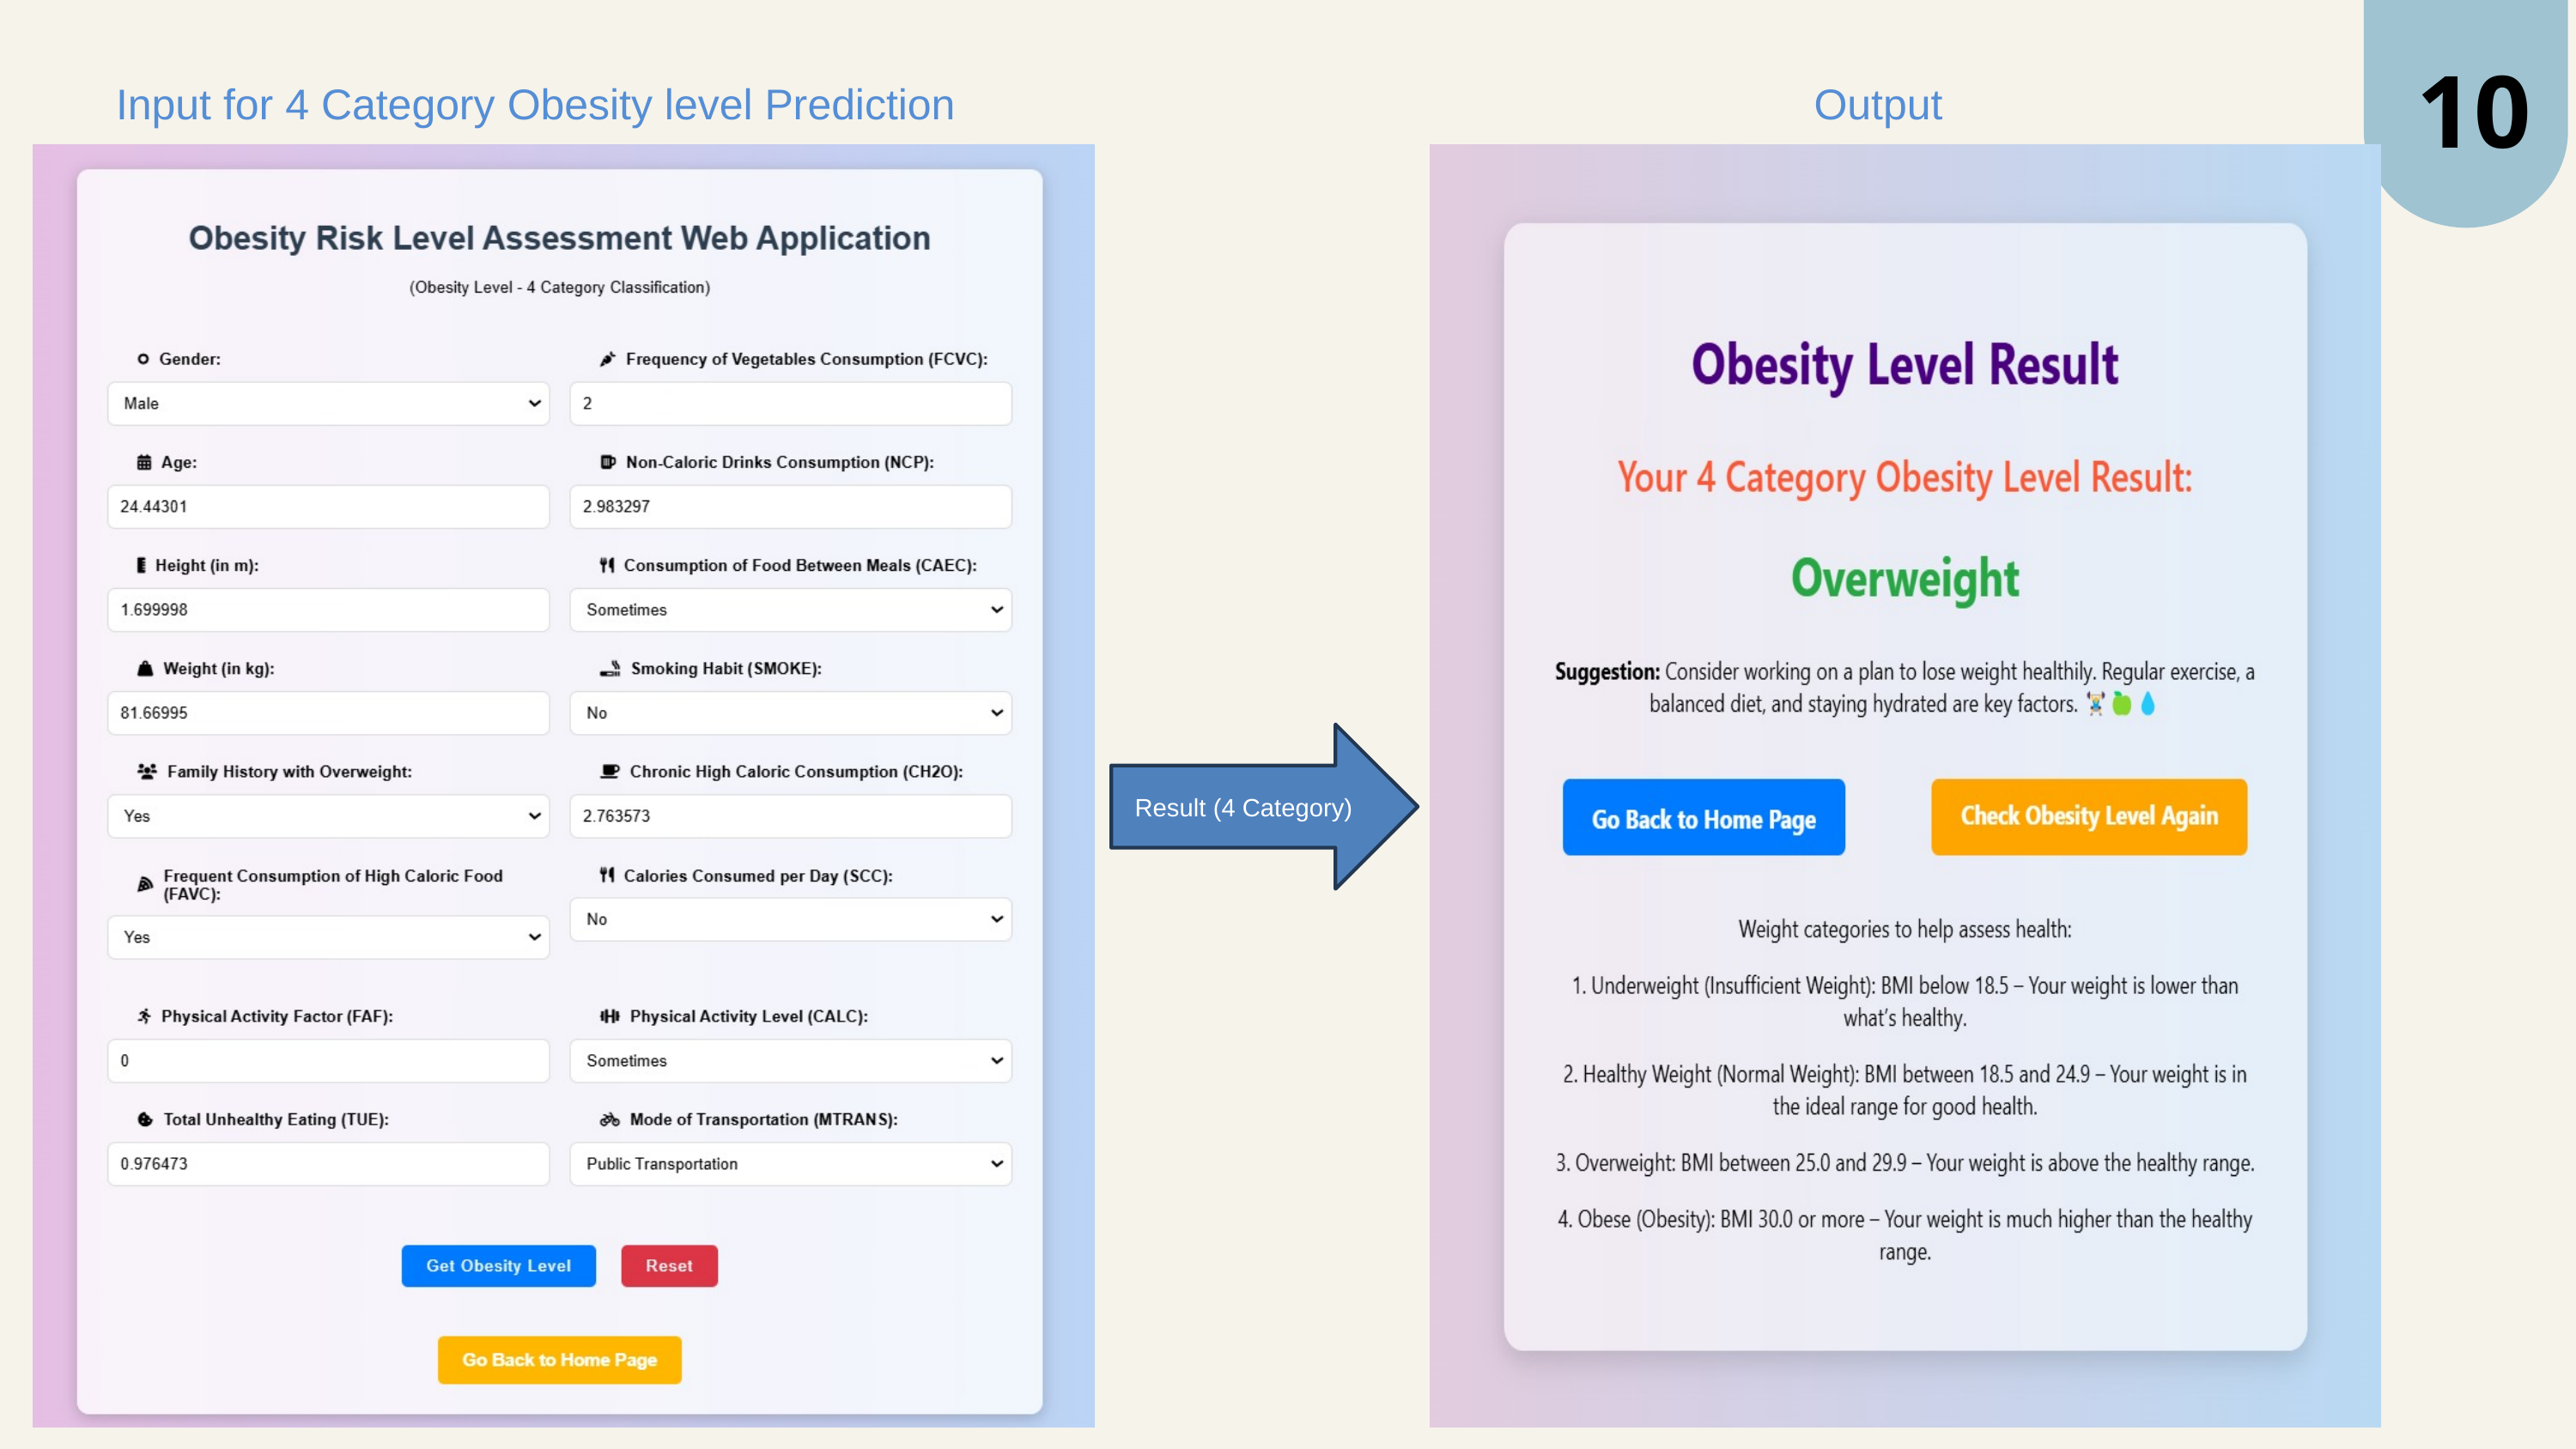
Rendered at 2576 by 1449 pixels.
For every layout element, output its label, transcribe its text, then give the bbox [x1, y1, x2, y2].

text_box Input for 4 Category Obesity level Prediction [103, 70, 972, 135]
text_box Output [1801, 70, 2359, 135]
text_box Result (4 Category) [1109, 722, 1420, 891]
picture [1430, 144, 2381, 1428]
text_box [2363, 0, 2576, 228]
picture [32, 144, 1096, 1428]
